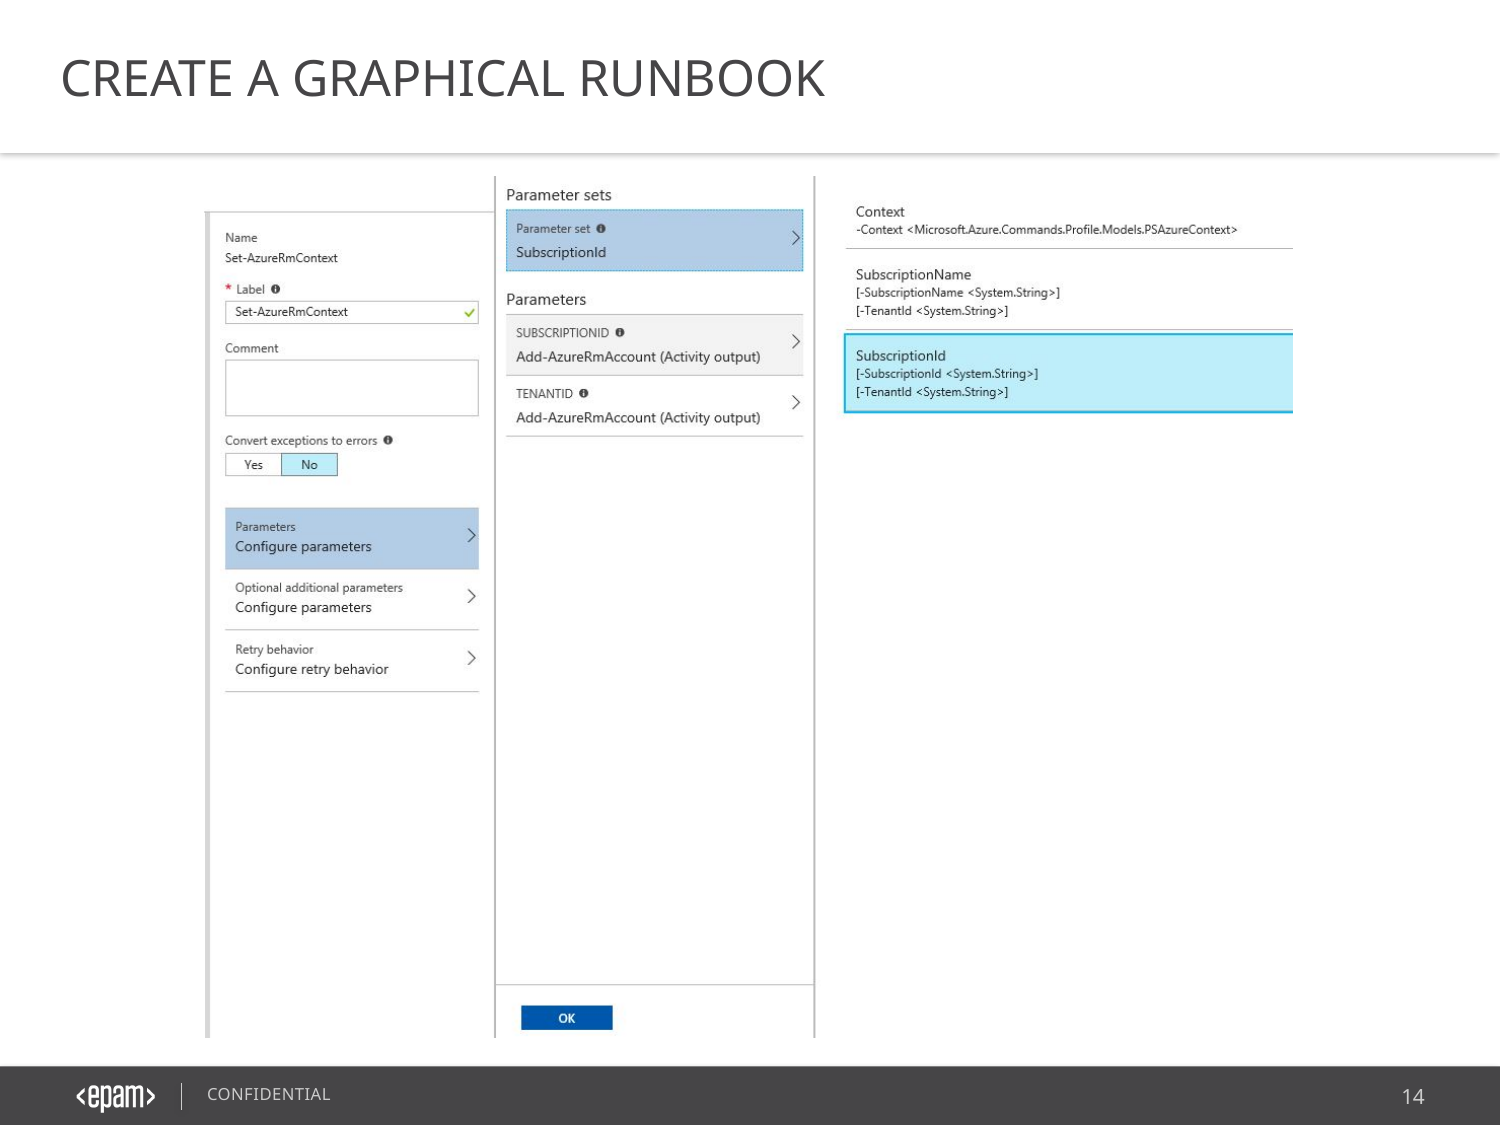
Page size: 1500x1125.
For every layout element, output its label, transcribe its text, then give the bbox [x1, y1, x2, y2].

list CREATE A GRAPHICAL RUNBOOK [0, 0, 1500, 153]
picture [204, 176, 1294, 1038]
picture [76, 1085, 155, 1113]
